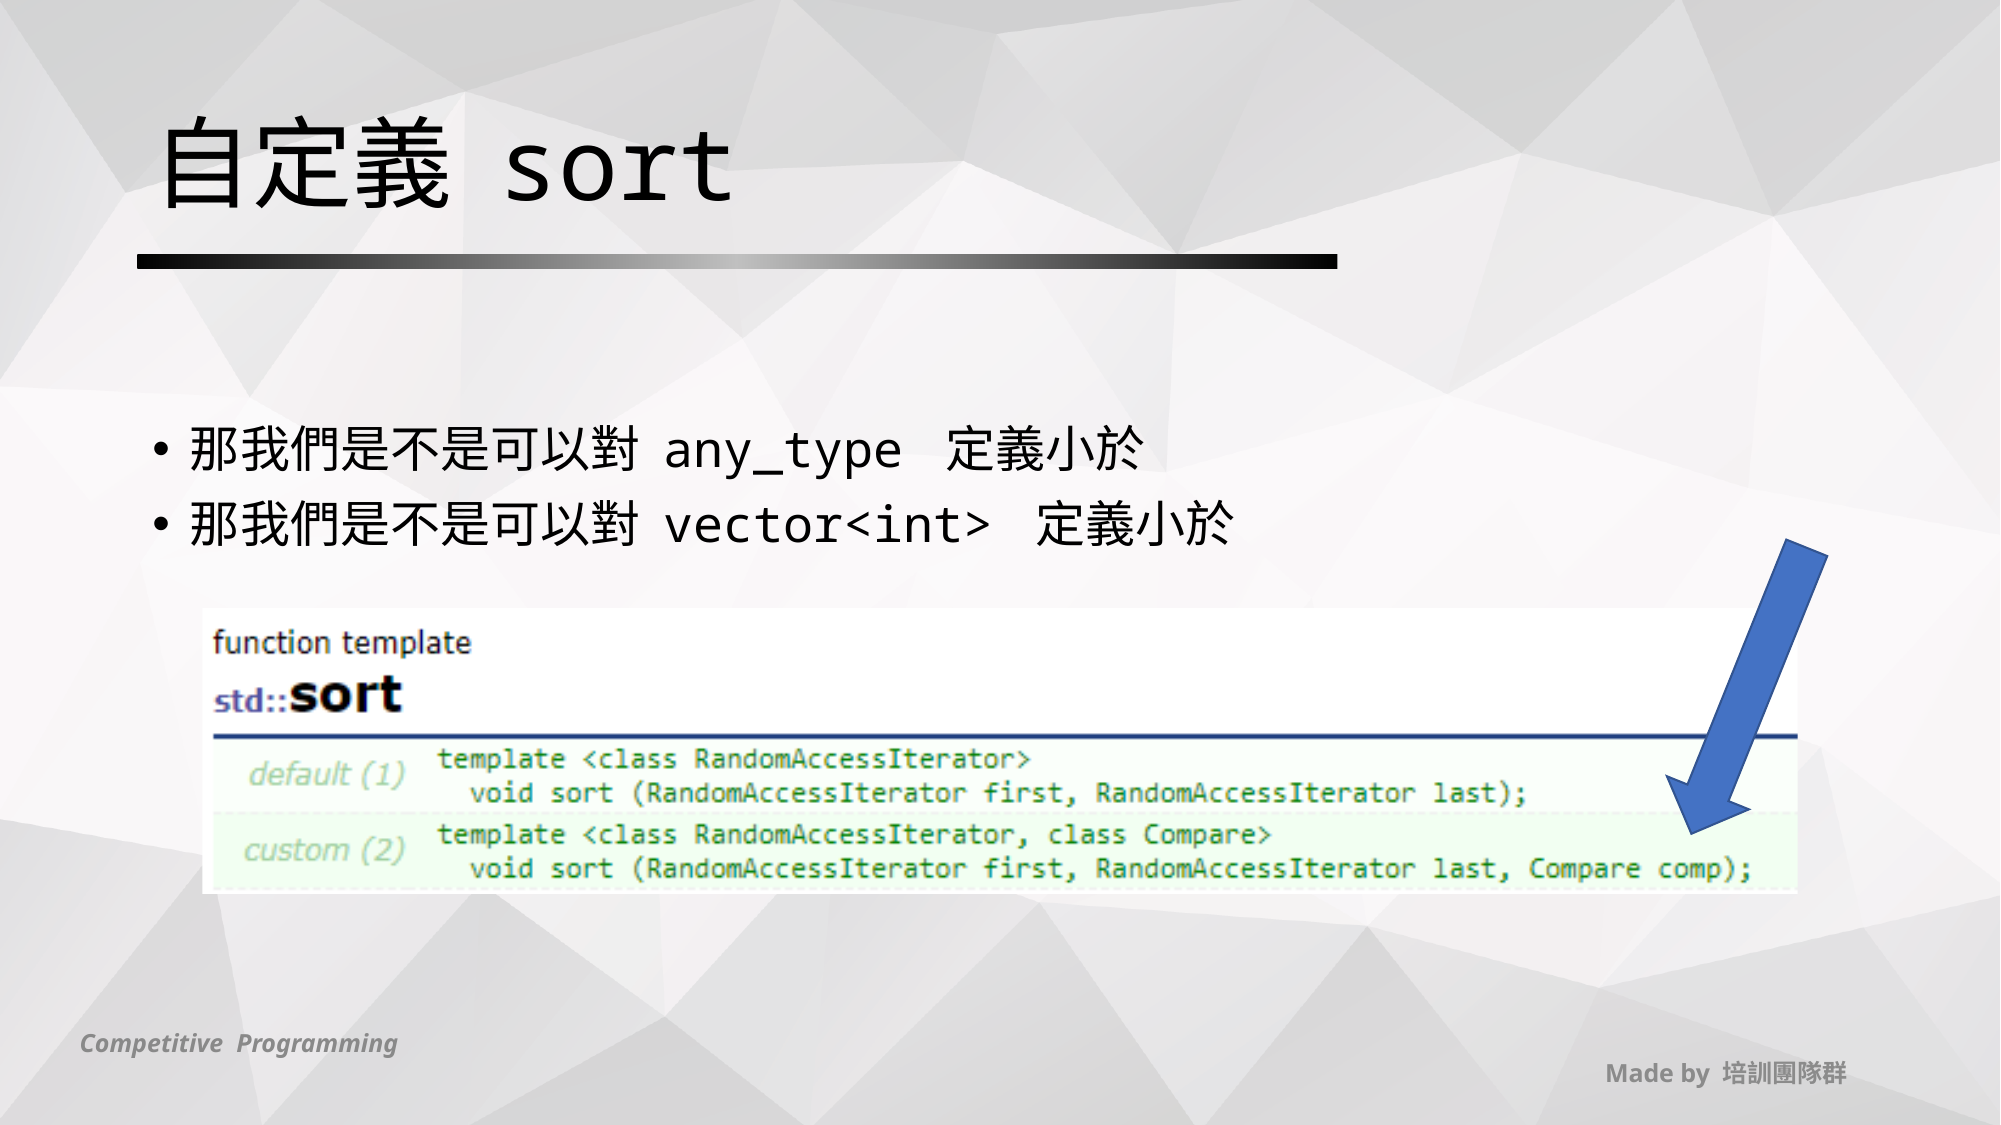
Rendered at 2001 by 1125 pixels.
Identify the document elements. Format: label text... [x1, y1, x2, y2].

list 那我們是不是可以對 any_type 定義小於 那我們是不是可以對 vector<int> 定義小於 [137, 416, 1863, 1014]
text_box [1757, 538, 1829, 632]
picture [0, 0, 2000, 1125]
title 自定義 sort [137, 59, 1863, 278]
